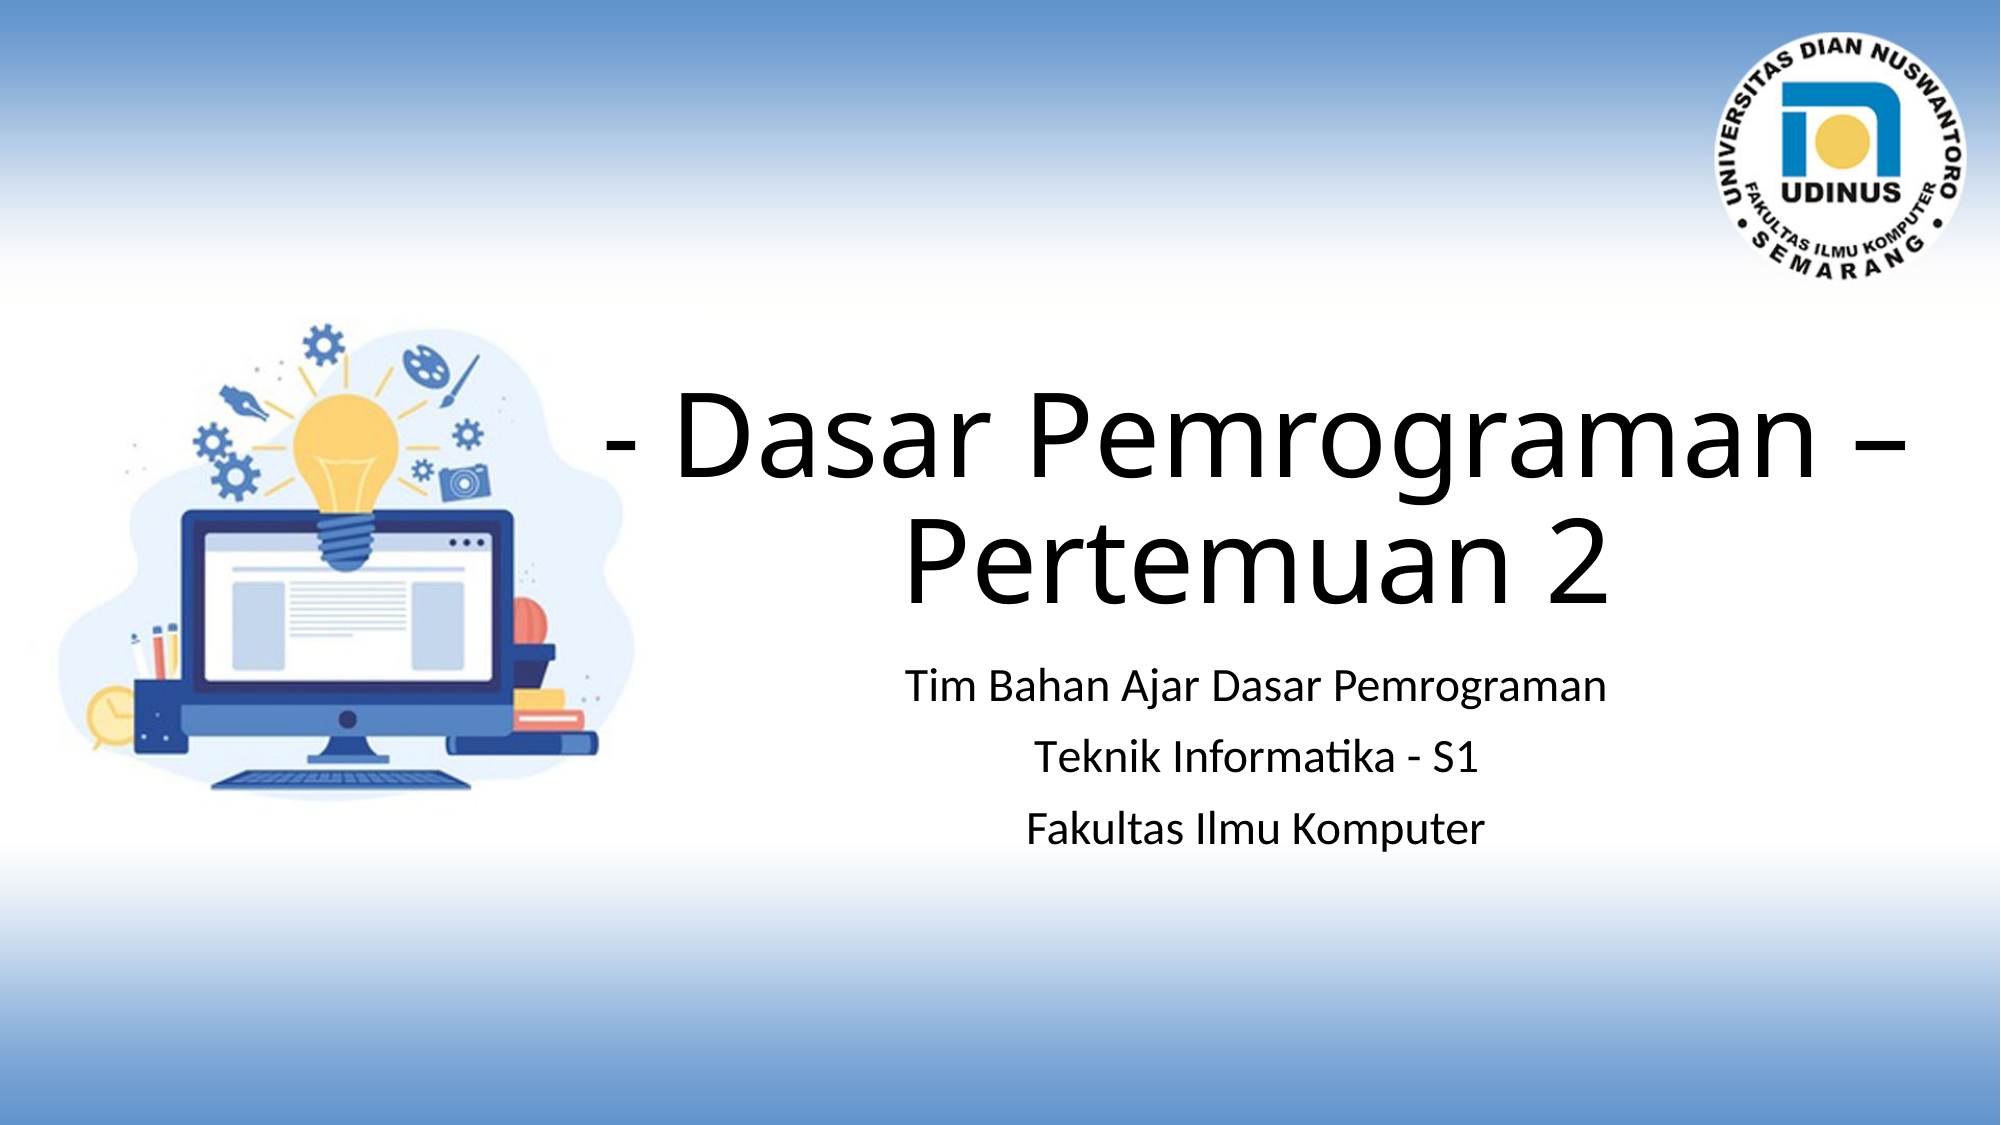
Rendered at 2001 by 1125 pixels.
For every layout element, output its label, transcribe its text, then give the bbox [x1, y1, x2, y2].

picture [0, 0, 2000, 1125]
subtitle Tim Bahan Ajar Dasar Pemrograman Teknik Informatika - S1 Fakultas Ilmu Komputer [571, 652, 1942, 863]
title - Dasar Pemrograman – Pertemuan 2 [571, 260, 1942, 637]
